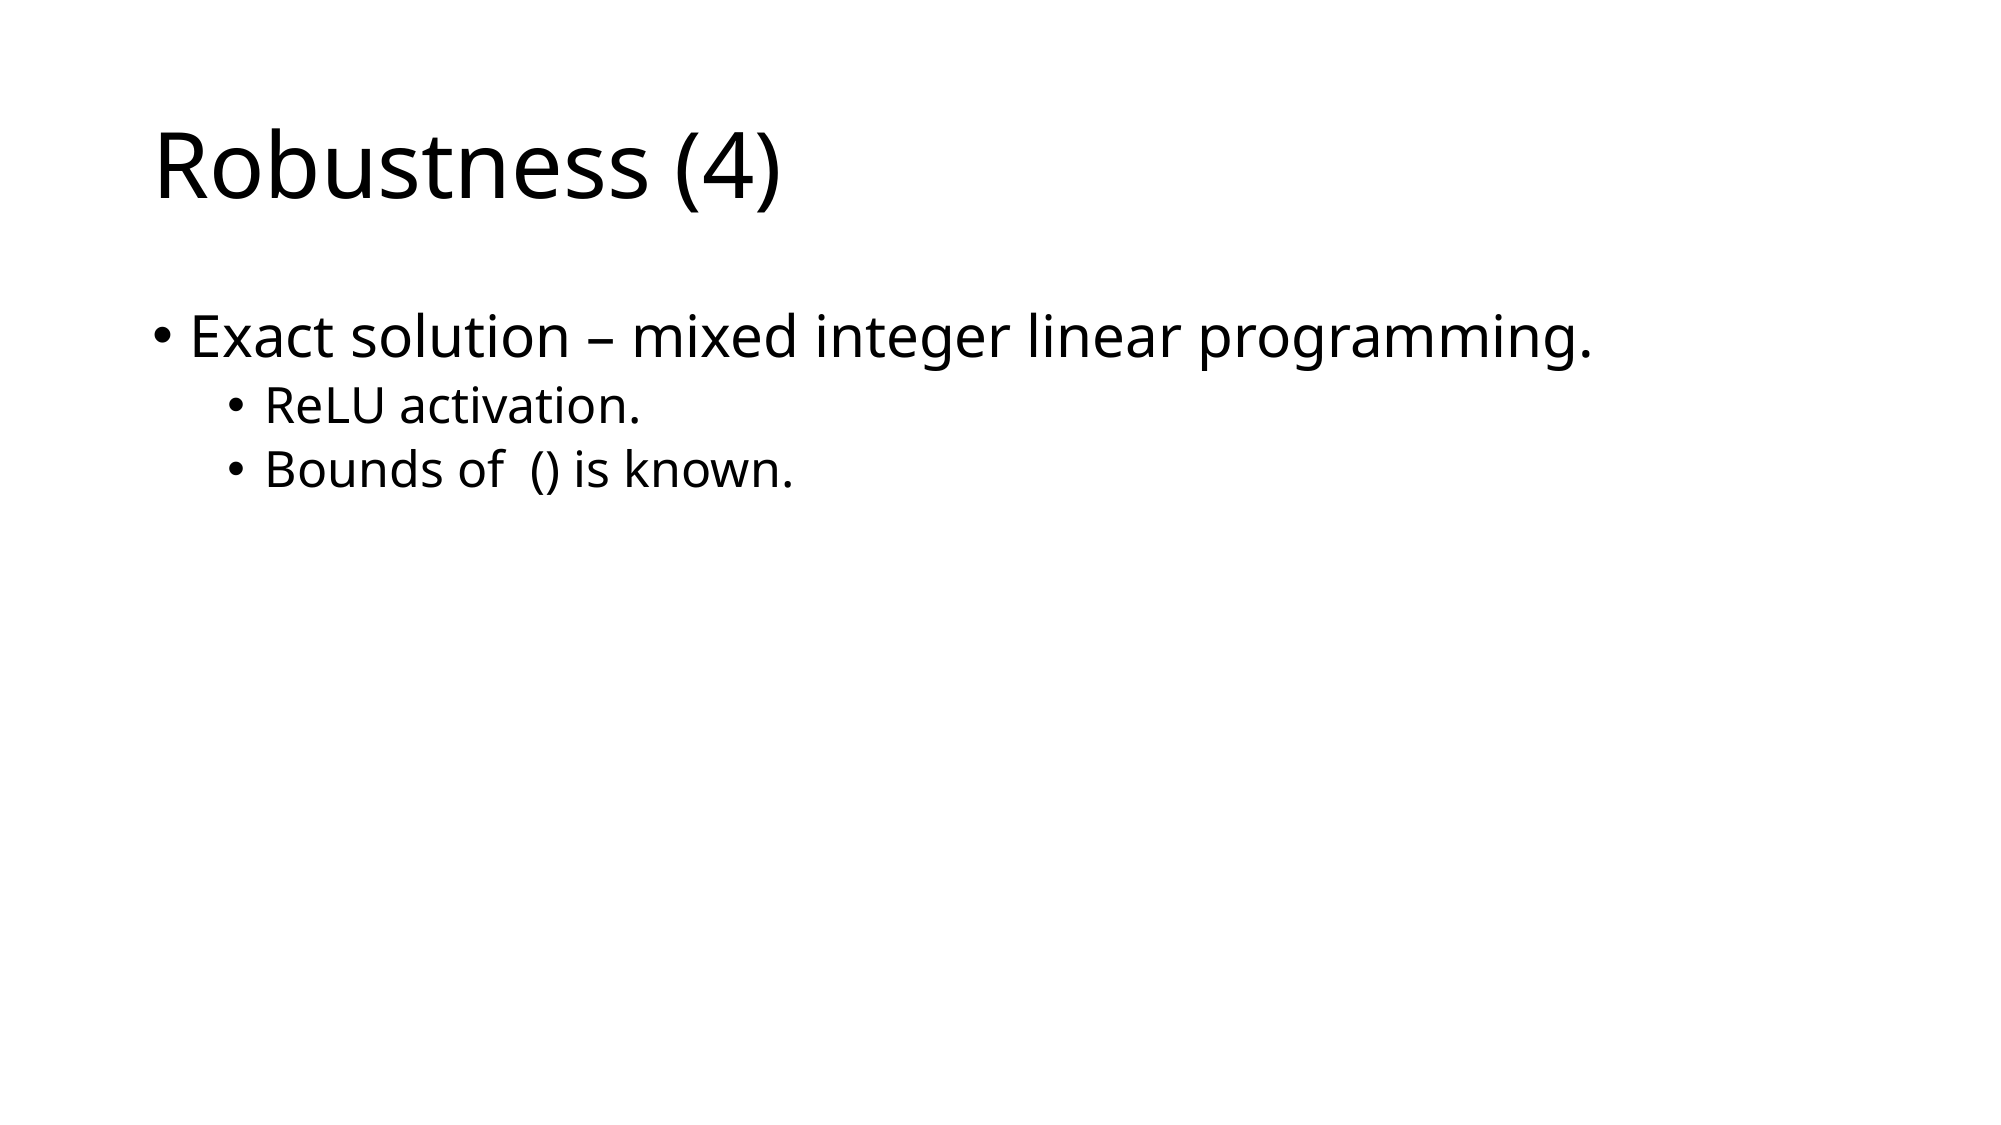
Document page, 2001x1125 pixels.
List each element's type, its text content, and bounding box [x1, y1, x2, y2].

title Robustness (4) [137, 59, 1863, 278]
